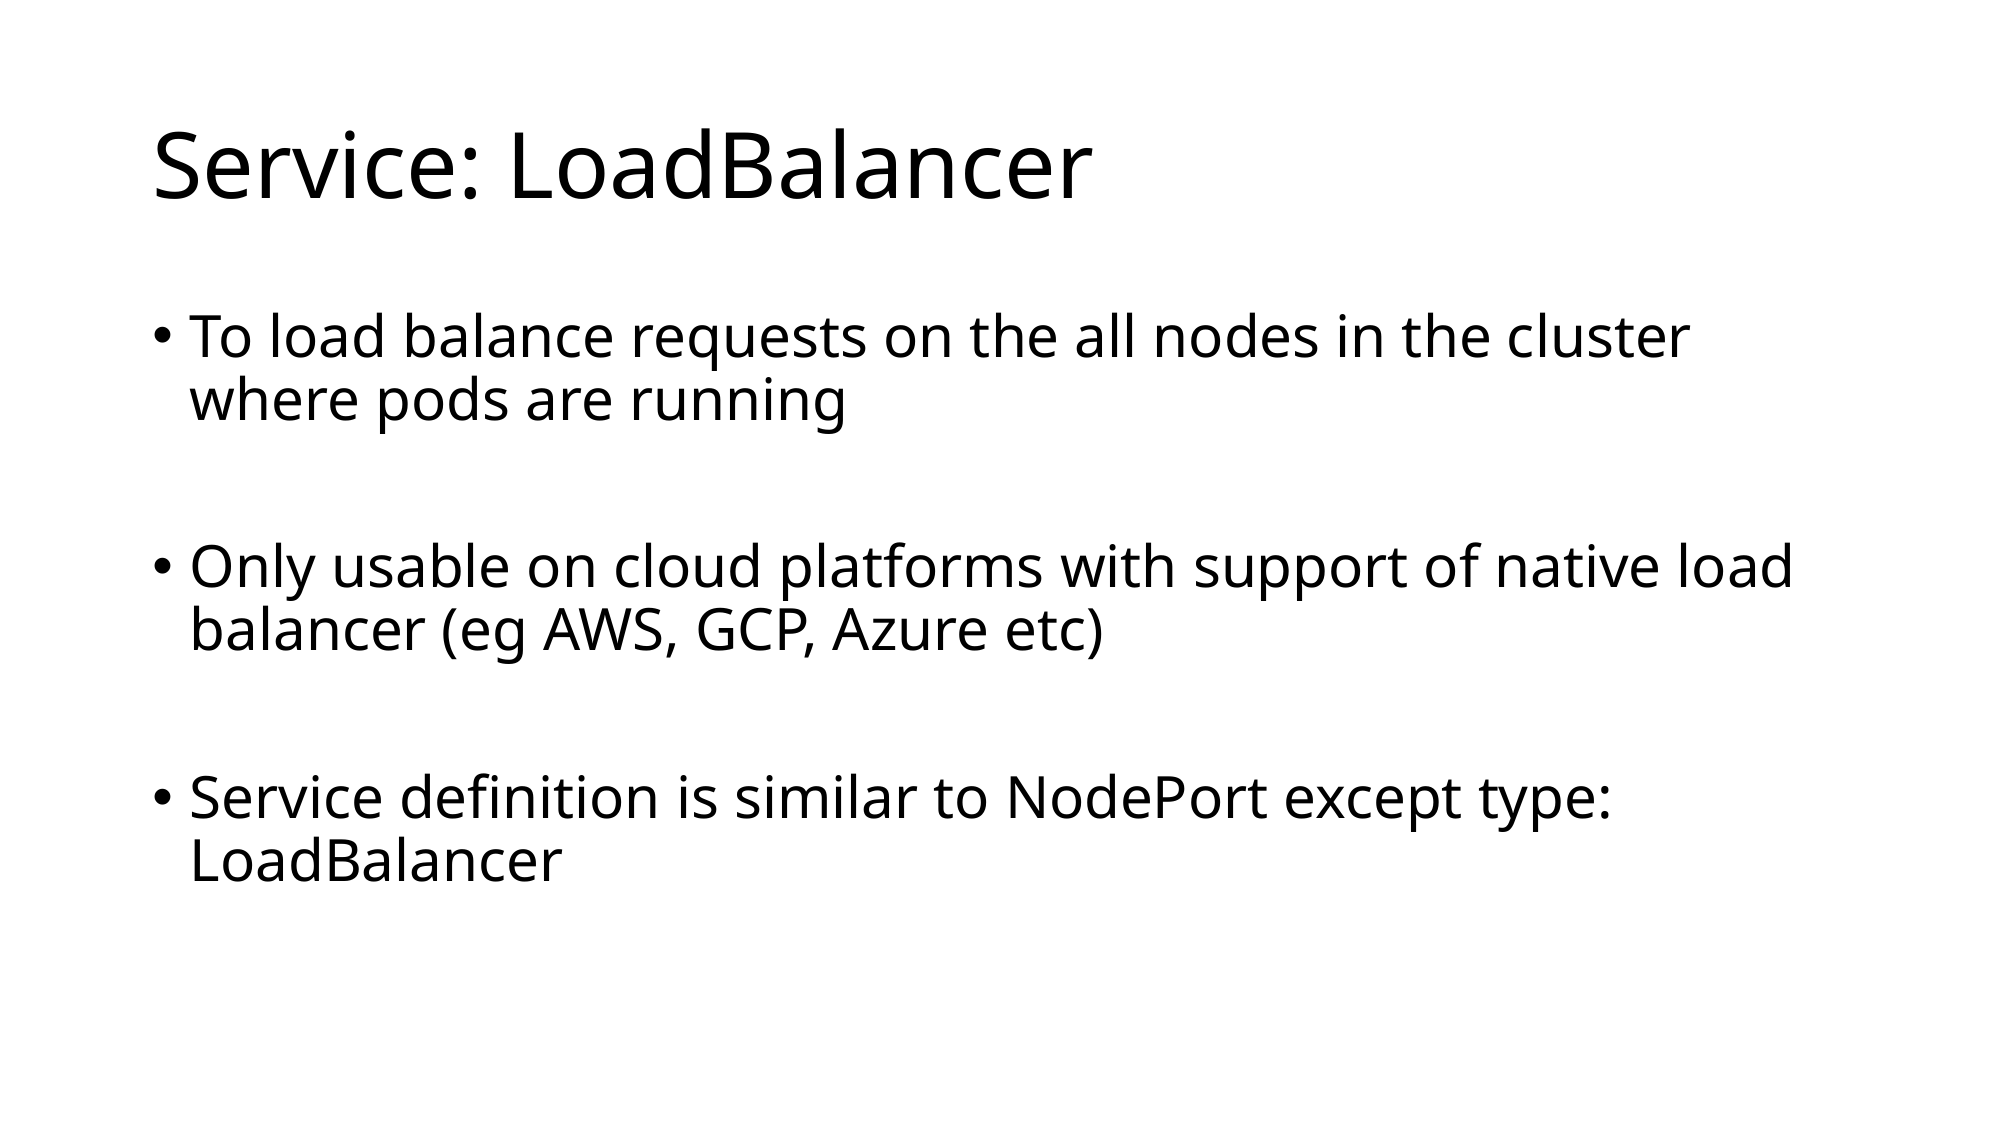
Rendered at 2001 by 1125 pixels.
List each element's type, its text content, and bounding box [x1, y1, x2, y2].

title Service: LoadBalancer [137, 59, 1863, 278]
list To load balance requests on the all nodes in the cluster where pods are running Only usable on cloud platforms with support of native load balancer (eg AWS, GCP, Azure etc) Service definition is similar to NodePort except type: LoadBalancer [137, 299, 1863, 1014]
